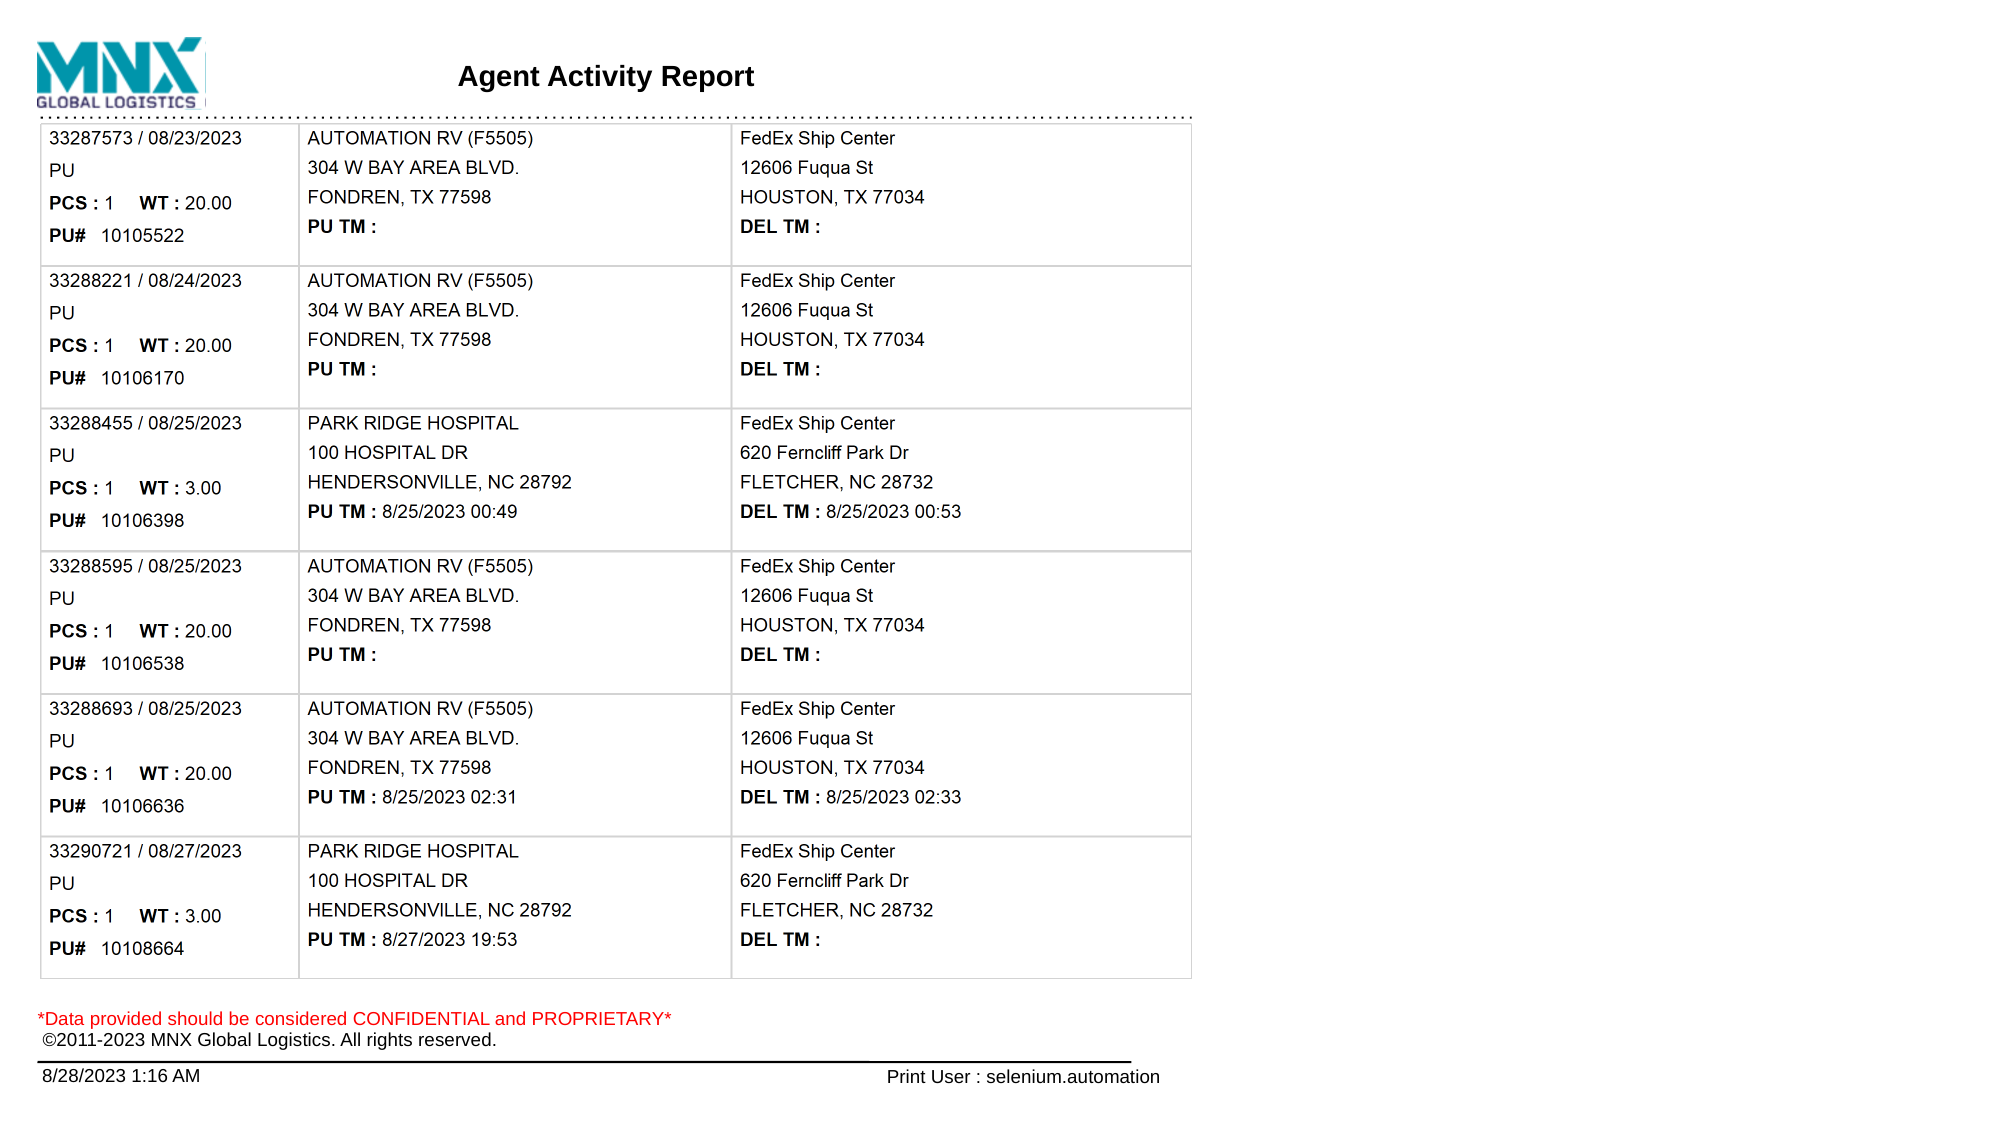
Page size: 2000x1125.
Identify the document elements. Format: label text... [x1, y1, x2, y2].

picture [40, 123, 1192, 979]
text_box Print User : selenium.automation [775, 1064, 1161, 1088]
text_box 8/28/2023 1:16 AM [42, 1063, 341, 1088]
text_box ©2011-2023 MNX Global Logistics. All rights reserved. [37, 1027, 1051, 1049]
text_box Agent Activity Report [359, 53, 854, 96]
picture [37, 37, 248, 110]
text_box *Data provided should be considered CONFIDENTIAL and PROPRIETARY* [37, 1006, 1051, 1027]
